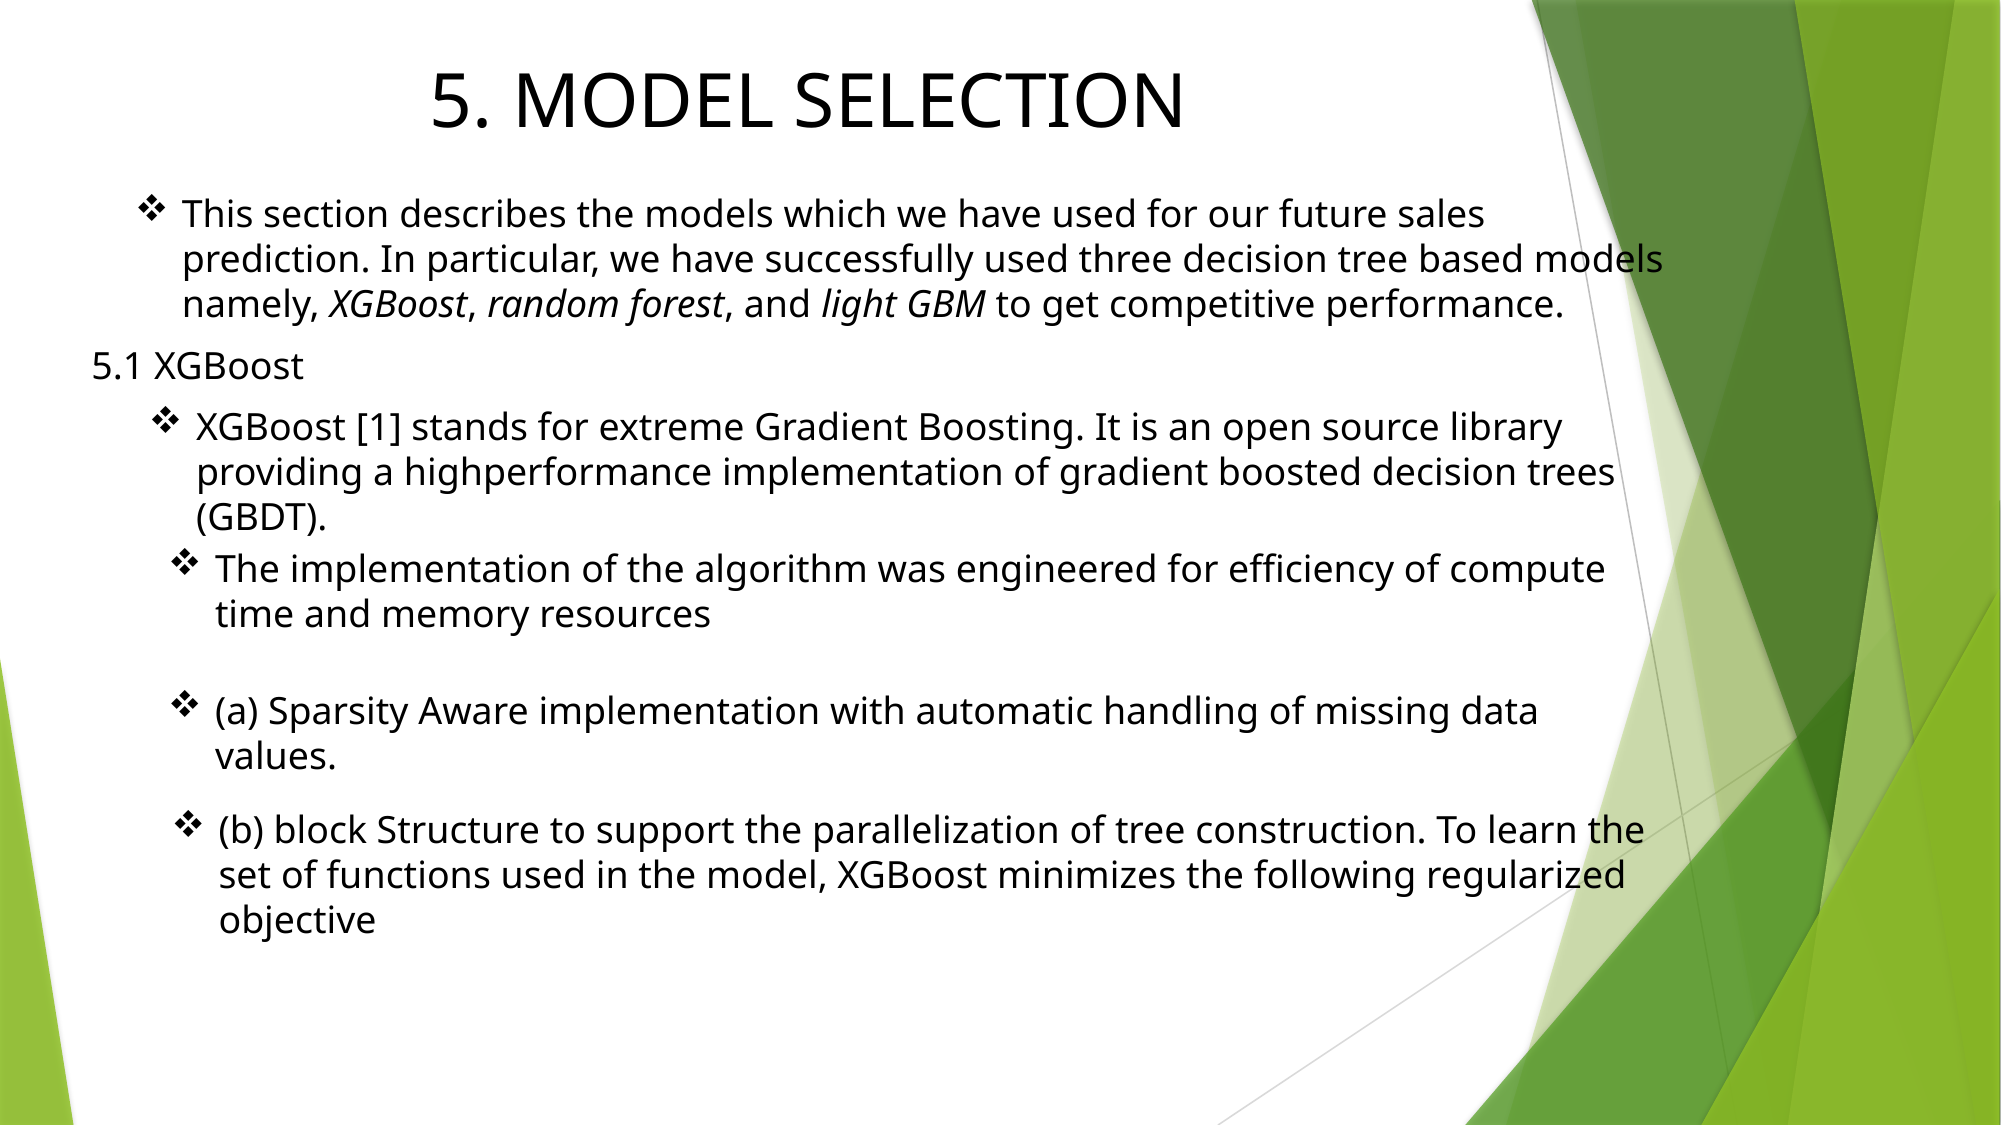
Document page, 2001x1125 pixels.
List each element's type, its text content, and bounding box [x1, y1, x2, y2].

text_box This section describes the models which we have used for our future sales prediction. In particular, we have successfully used three decision tree based models namely, XGBoost, random forest, and light GBM to get competitive performance. [120, 183, 1698, 333]
text_box The implementation of the algorithm was engineered for efficiency of compute time and memory resources [153, 537, 1697, 642]
text_box 5. MODEL SELECTION [415, 45, 1366, 150]
text_box (a) Sparsity Aware implementation with automatic handling of missing data values. [153, 679, 1670, 784]
text_box 5.1 XGBoost [76, 334, 443, 395]
text_box XGBoost [1] stands for extreme Gradient Boosting. It is an open source library providing a highperformance implementation of gradient boosted decision trees (GBDT). [134, 395, 1698, 545]
text_box (b) block Structure to support the parallelization of tree construction. To learn the set of functions used in the model, XGBoost minimizes the following regularized objective [156, 798, 1698, 949]
text_box [313, 922, 1650, 1078]
